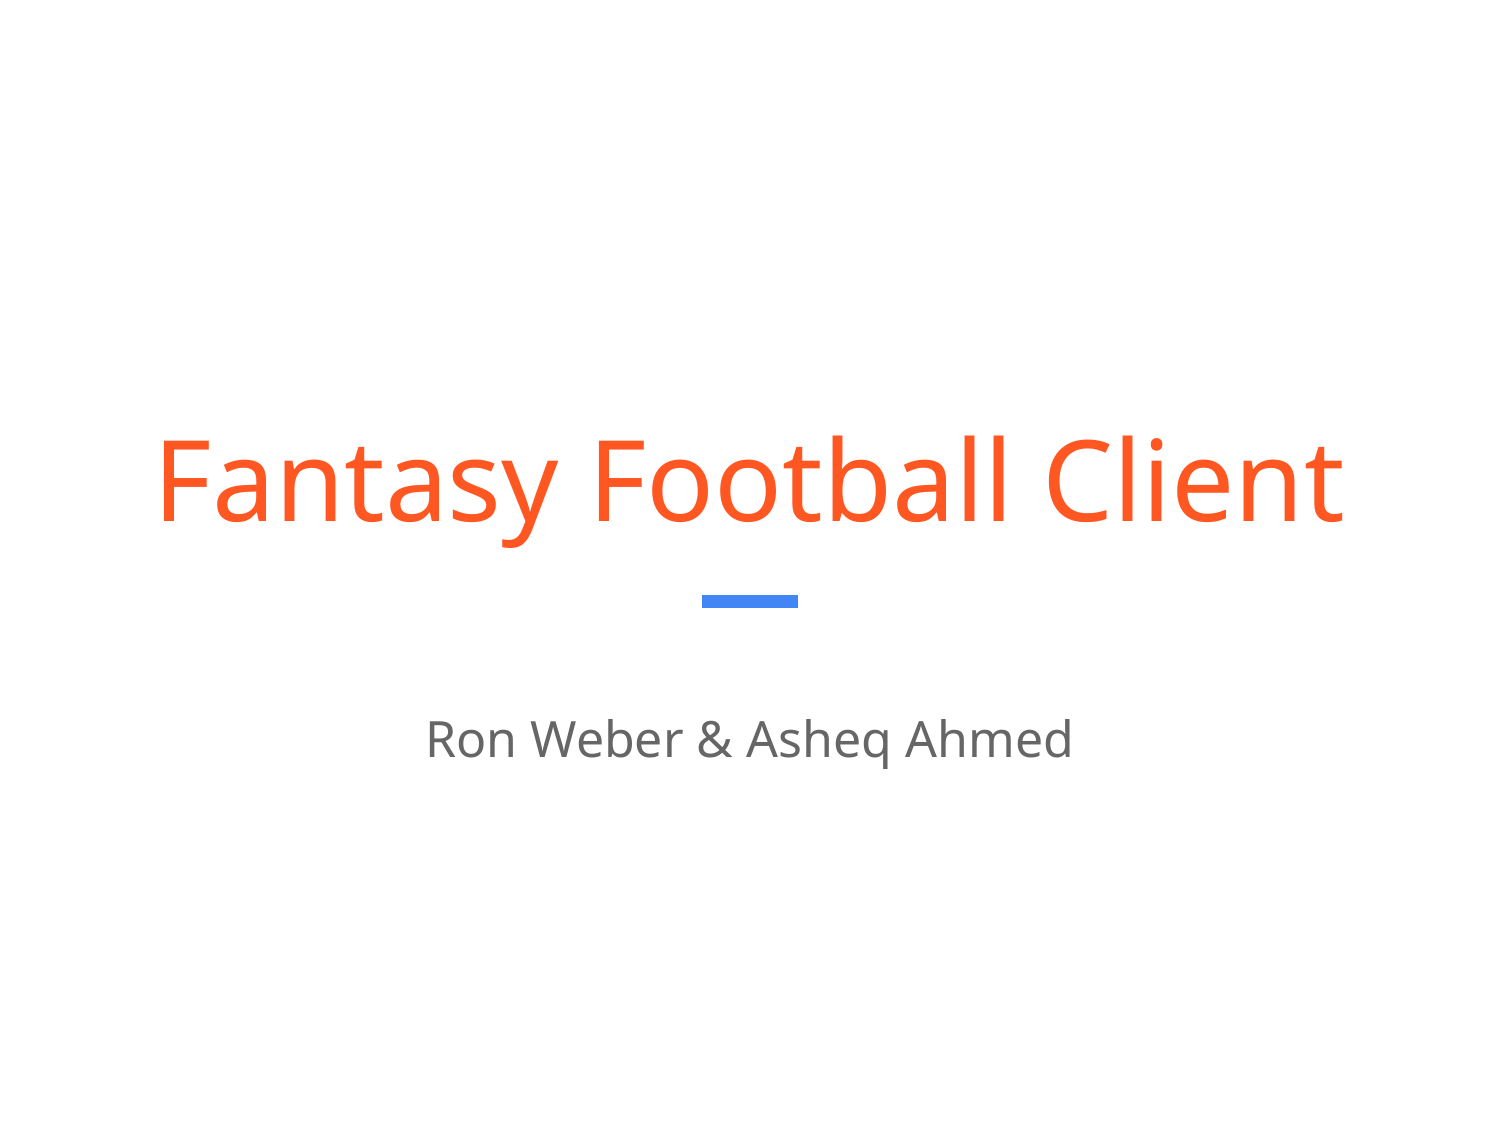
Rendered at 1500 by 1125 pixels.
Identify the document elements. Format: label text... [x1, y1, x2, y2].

subtitle Ron Weber & Asheq Ahmed [51, 692, 1449, 853]
title Fantasy Football Client [51, 130, 1449, 559]
